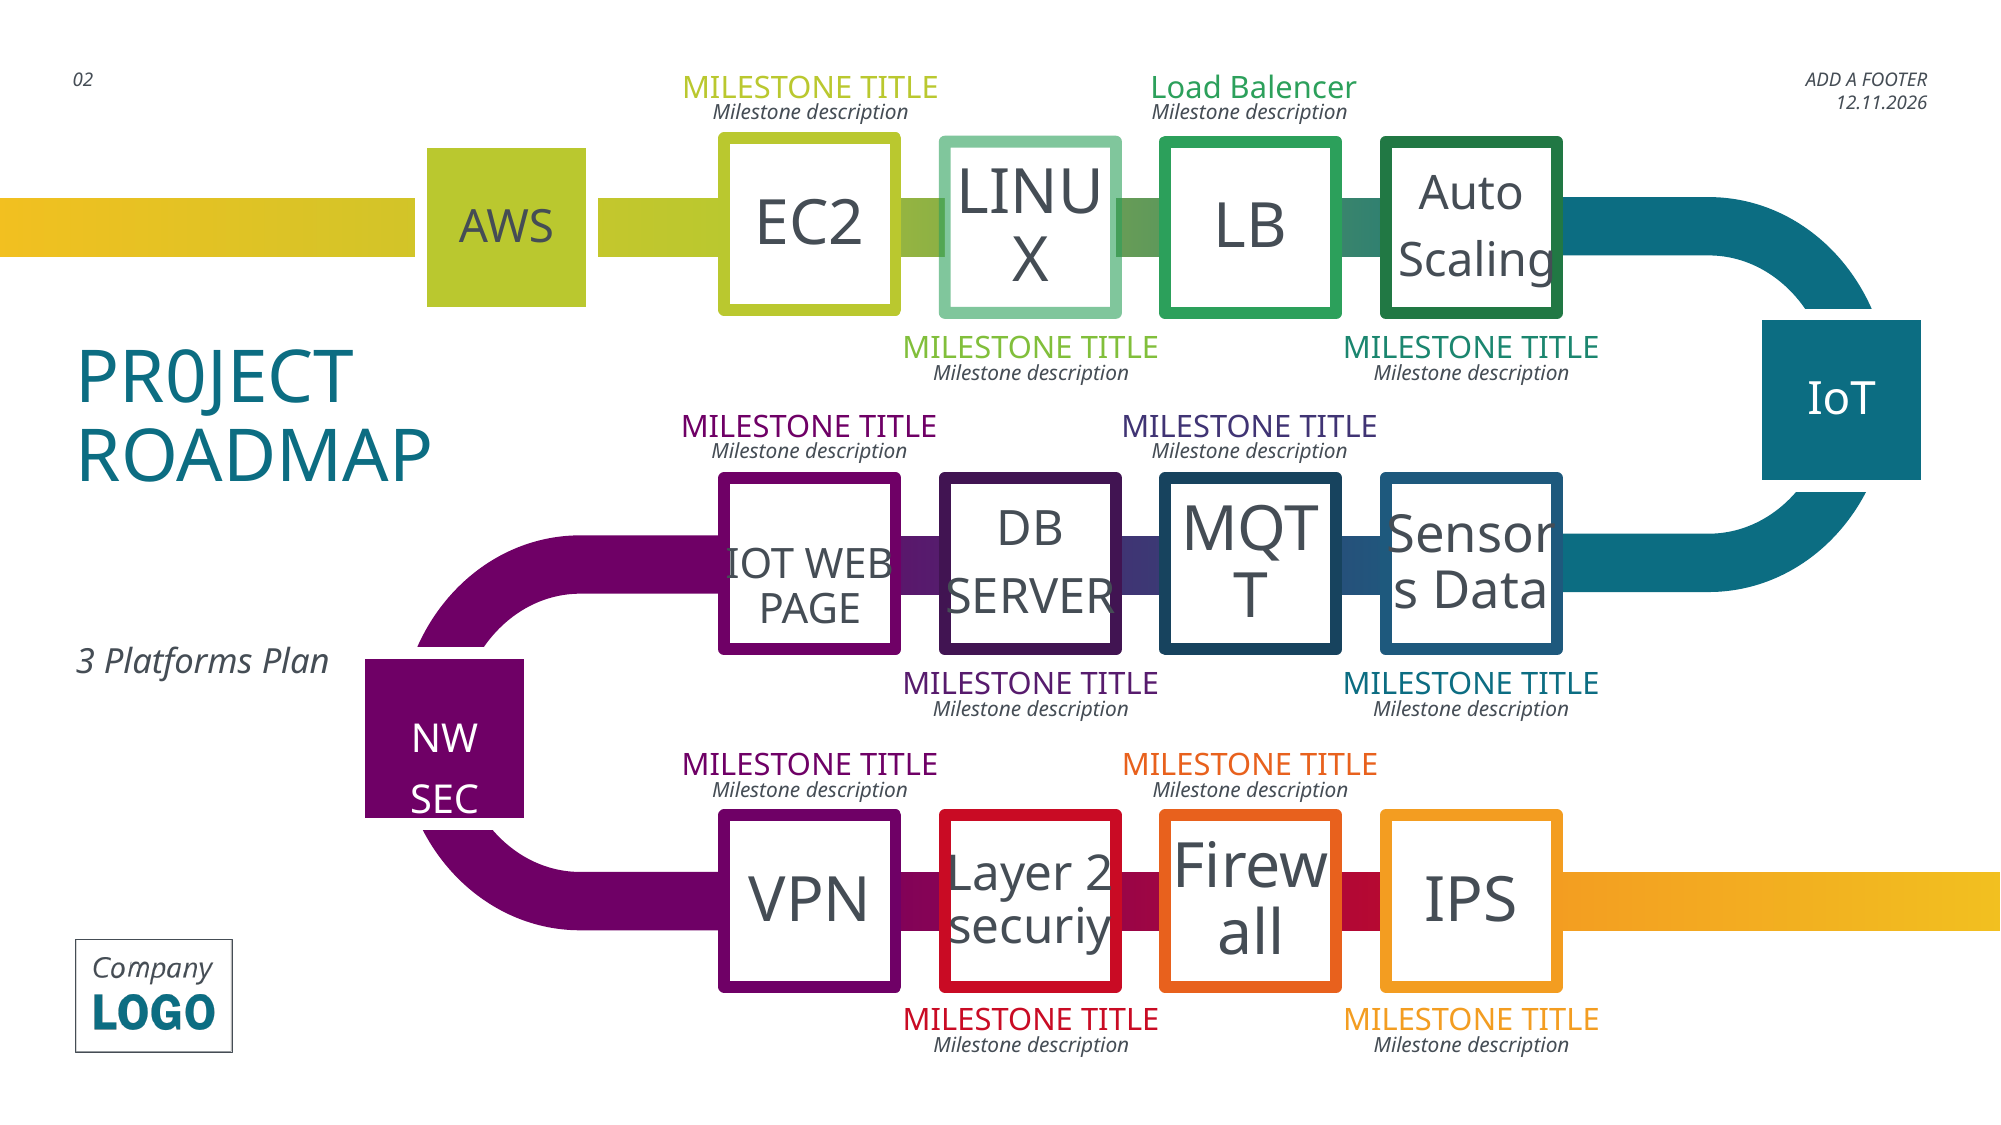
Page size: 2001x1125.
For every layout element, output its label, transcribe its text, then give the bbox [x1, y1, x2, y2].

list LINUX [939, 136, 1122, 319]
title PR0JECT ROADMAP [75, 341, 577, 584]
list MILESTONE TITLE [669, 71, 953, 101]
list LB [1159, 136, 1342, 319]
footer ADD A FOOTER [1477, 64, 1928, 90]
list Milestone description [889, 362, 1173, 392]
list Milestone description [1329, 362, 1613, 392]
list EC2 [718, 132, 901, 316]
list AWS [415, 136, 598, 319]
list VPN [718, 809, 901, 993]
list Milestone description [669, 101, 953, 131]
list Milestone description [889, 1034, 1173, 1063]
list Sensors Data [1380, 472, 1563, 655]
list IoT [1750, 309, 1933, 492]
list Layer 2 securiy [939, 809, 1122, 993]
list MILESTONE TITLE [1329, 668, 1613, 698]
list Milestone description [1108, 440, 1392, 470]
list MILESTONE TITLE [1329, 332, 1613, 362]
list MILESTONE TITLE [1108, 411, 1392, 440]
list Auto Scaling [1380, 136, 1563, 319]
list 3 Platforms Plan [75, 644, 359, 707]
list MILESTONE TITLE [1329, 1004, 1614, 1034]
list Load Balencer [1112, 71, 1396, 106]
list Firewall [1159, 809, 1342, 993]
list Milestone description [668, 779, 952, 809]
list MILESTONE TITLE [667, 411, 951, 440]
list Milestone description [1329, 698, 1613, 727]
list MILESTONE TITLE [668, 749, 952, 779]
list NW SEC [353, 647, 536, 830]
list Milestone description [889, 698, 1173, 727]
list Milestone description [1108, 101, 1392, 131]
list MILESTONE TITLE [889, 332, 1173, 362]
list IOT WEB PAGE [718, 472, 901, 655]
list Milestone description [1329, 1034, 1614, 1063]
list Milestone description [667, 440, 951, 470]
list MQTT [1159, 472, 1342, 655]
text_box [980, 532, 1020, 592]
list MILESTONE TITLE [889, 1004, 1173, 1034]
list DB SERVER [939, 472, 1122, 655]
list MILESTONE TITLE [889, 668, 1173, 698]
picture [75, 939, 232, 1052]
list MILESTONE TITLE [1108, 749, 1392, 779]
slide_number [1477, 90, 1928, 120]
list Milestone description [1108, 779, 1392, 809]
slide_number 02 [72, 64, 138, 94]
list IPS [1380, 809, 1563, 993]
